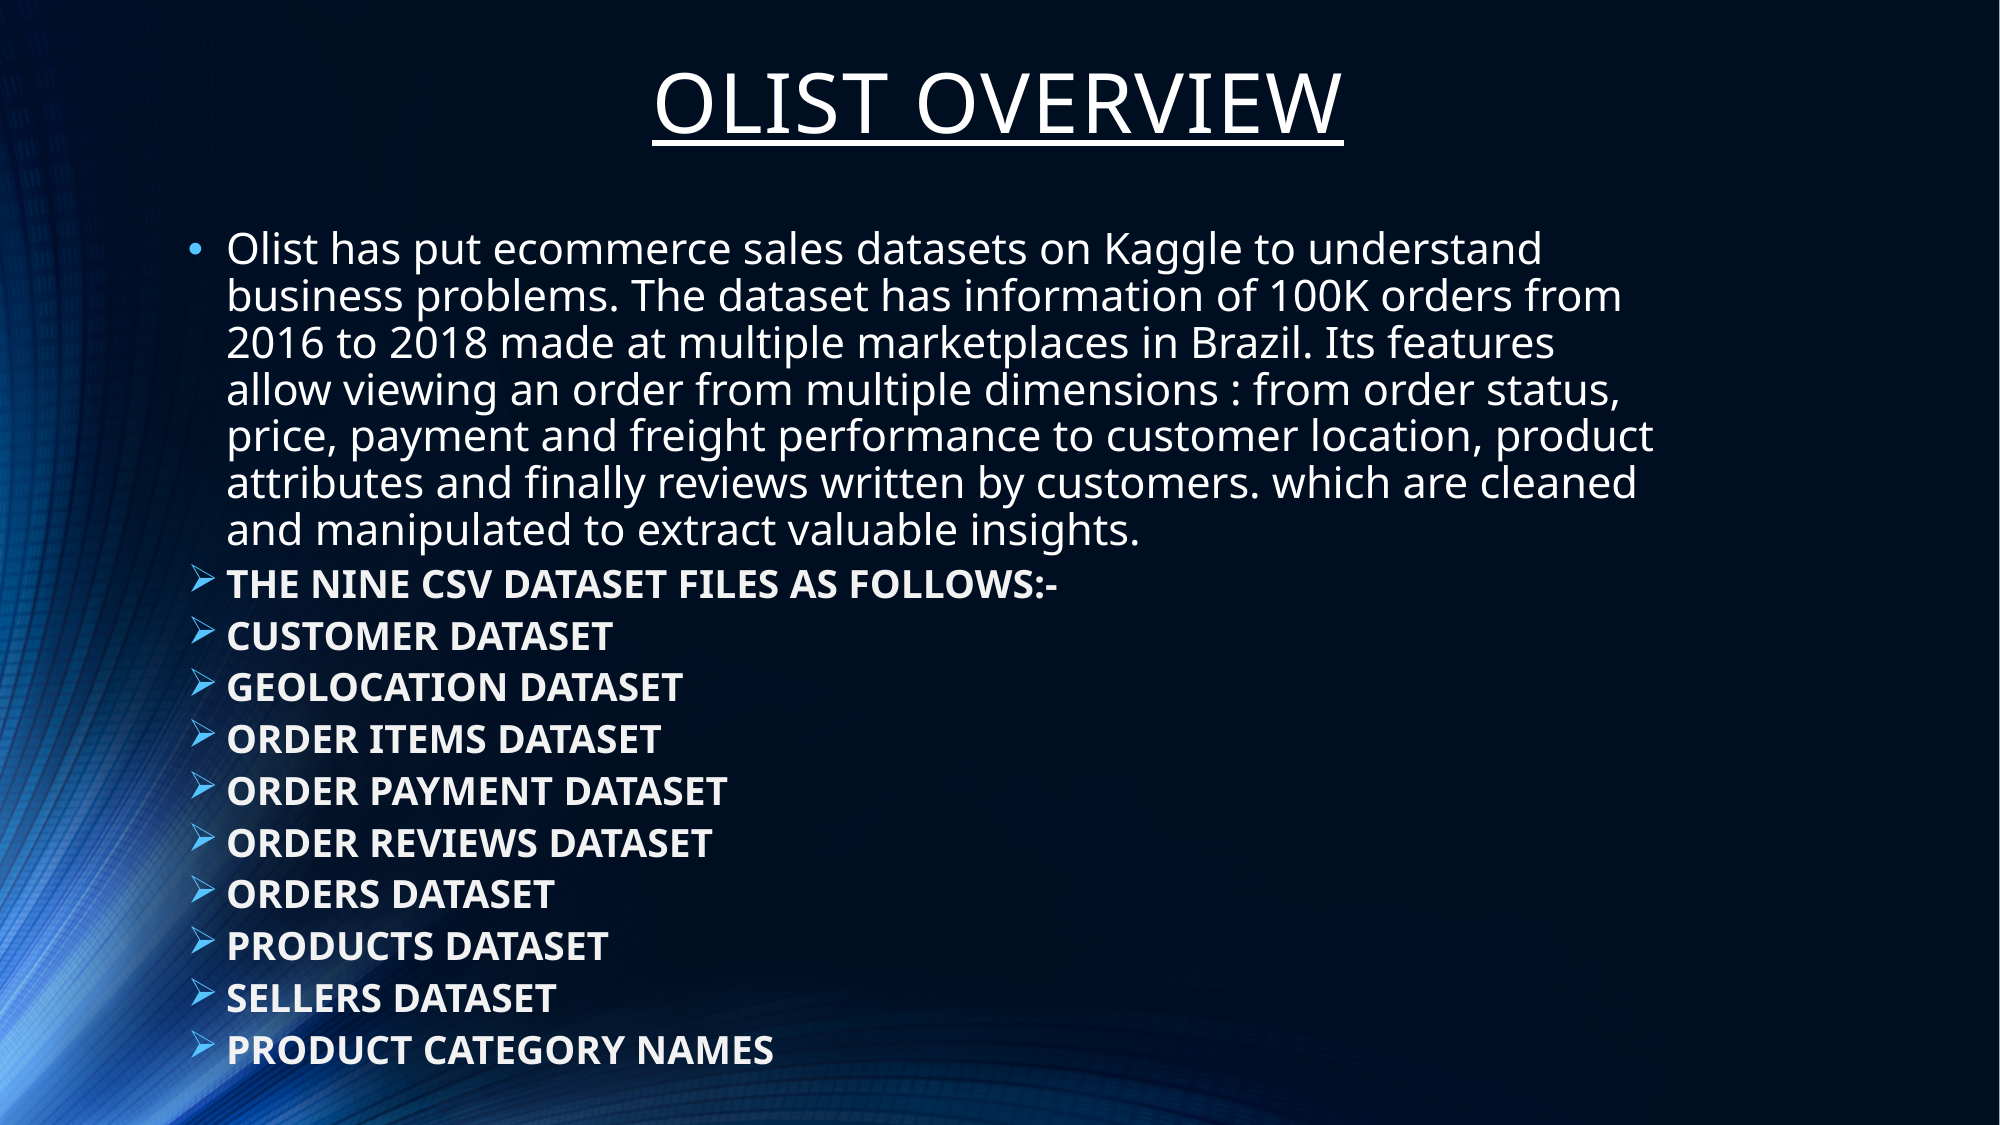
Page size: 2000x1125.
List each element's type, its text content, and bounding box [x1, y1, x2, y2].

title OLIST OVERVIEW [248, 30, 1749, 160]
list Olist has put ecommerce sales datasets on Kaggle to understand business problems. The dataset has information of 100K orders from 2016 to 2018 made at multiple marketplaces in Brazil. Its features allow viewing an order from multiple dimensions : from order status, price, payment and freight performance to customer location, product attributes and finally reviews written by customers. which are cleaned and manipulated to extract valuable insights. THE NINE CSV DATASET FILES AS FOLLOWS:- CUSTOMER DATASET GEOLOCATION DATASET ORDER ITEMS DATASET ORDER PAYMENT DATASET ORDER REVIEWS DATASET ORDERS DATASET PRODUCTS DATASET SELLERS DATASET PRODUCT CATEGORY NAMES [172, 219, 1672, 1125]
picture [0, 0, 2000, 1125]
